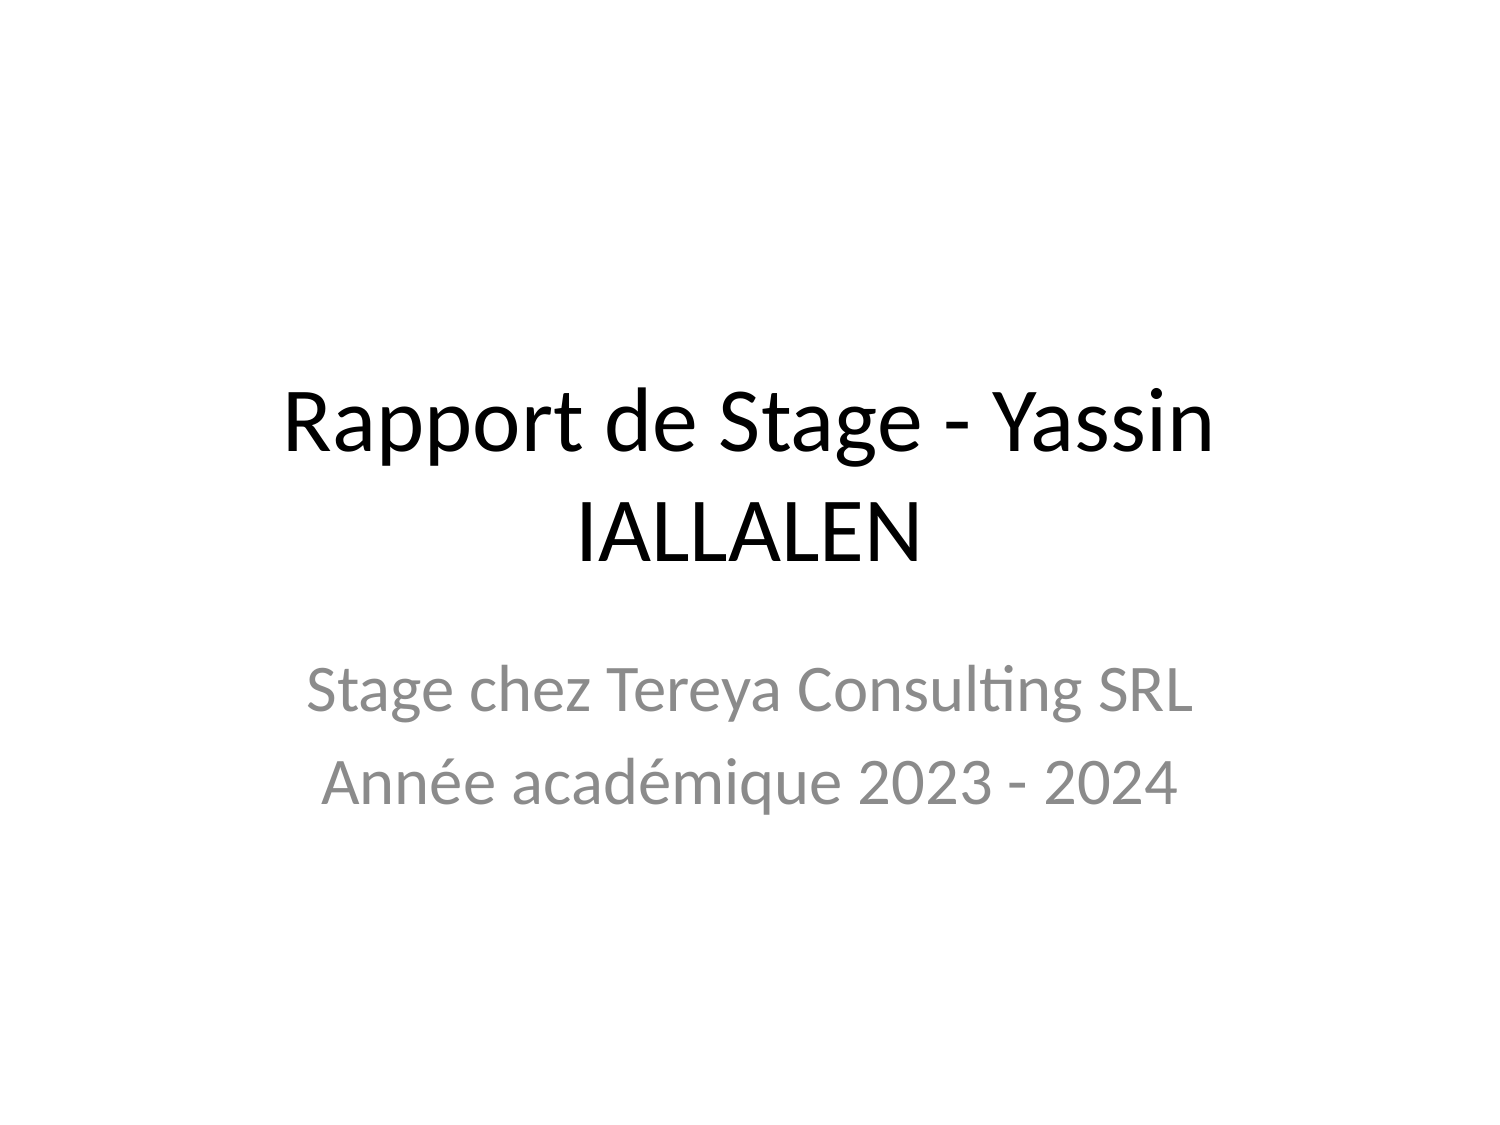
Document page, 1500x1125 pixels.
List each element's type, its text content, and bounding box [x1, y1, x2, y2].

title Rapport de Stage - Yassin IALLALEN [112, 349, 1388, 591]
subtitle Stage chez Tereya Consulting SRL Année académique 2023 - 2024 [225, 637, 1275, 925]
